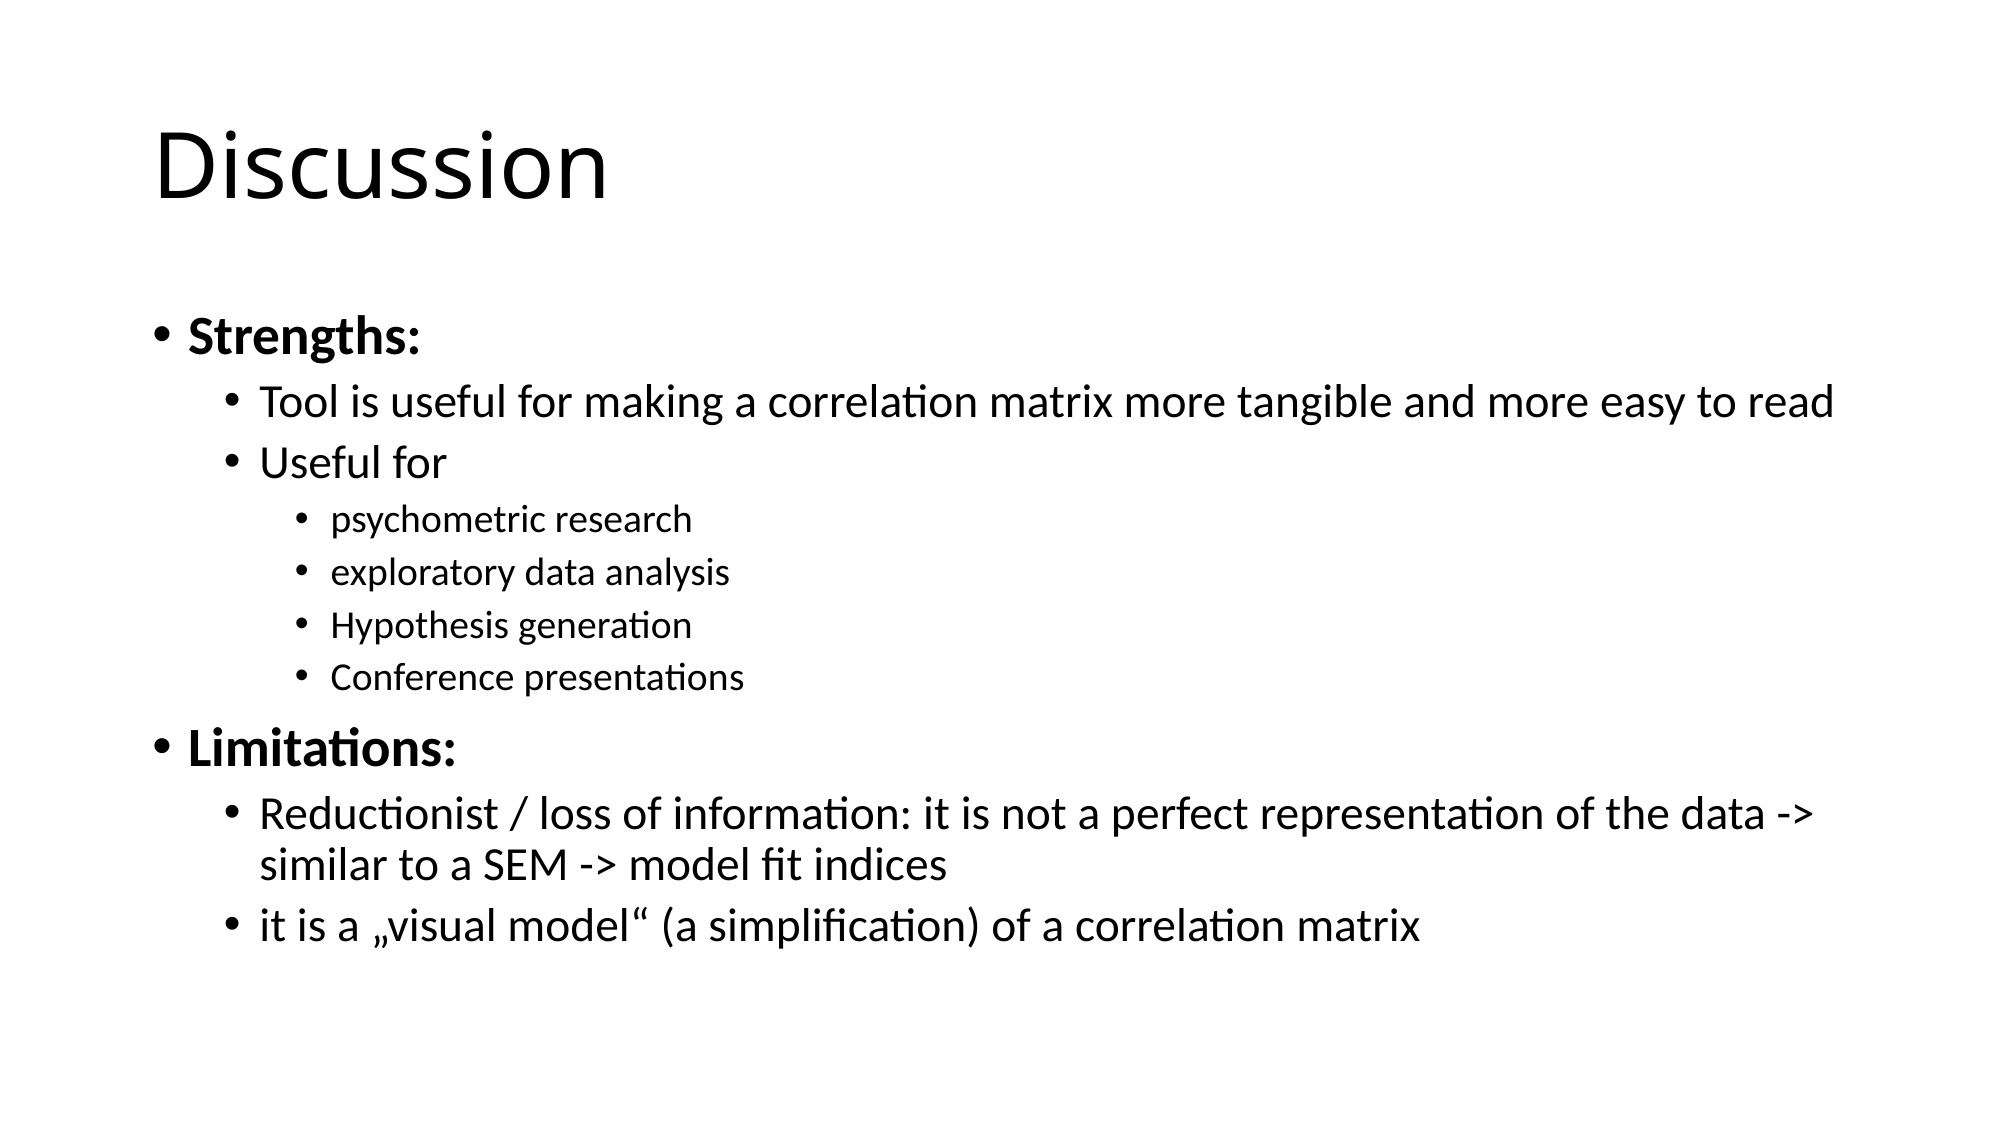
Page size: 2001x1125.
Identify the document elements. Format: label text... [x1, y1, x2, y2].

title Discussion [137, 59, 1863, 278]
list Strengths: Tool is useful for making a correlation matrix more tangible and more easy to read Useful for psychometric research exploratory data analysis Hypothesis generation Conference presentations Limitations: Reductionist / loss of information: it is not a perfect representation of the data -> similar to a SEM -> model fit indices it is a „visual model“ (a simplification) of a correlation matrix [137, 299, 1863, 1014]
